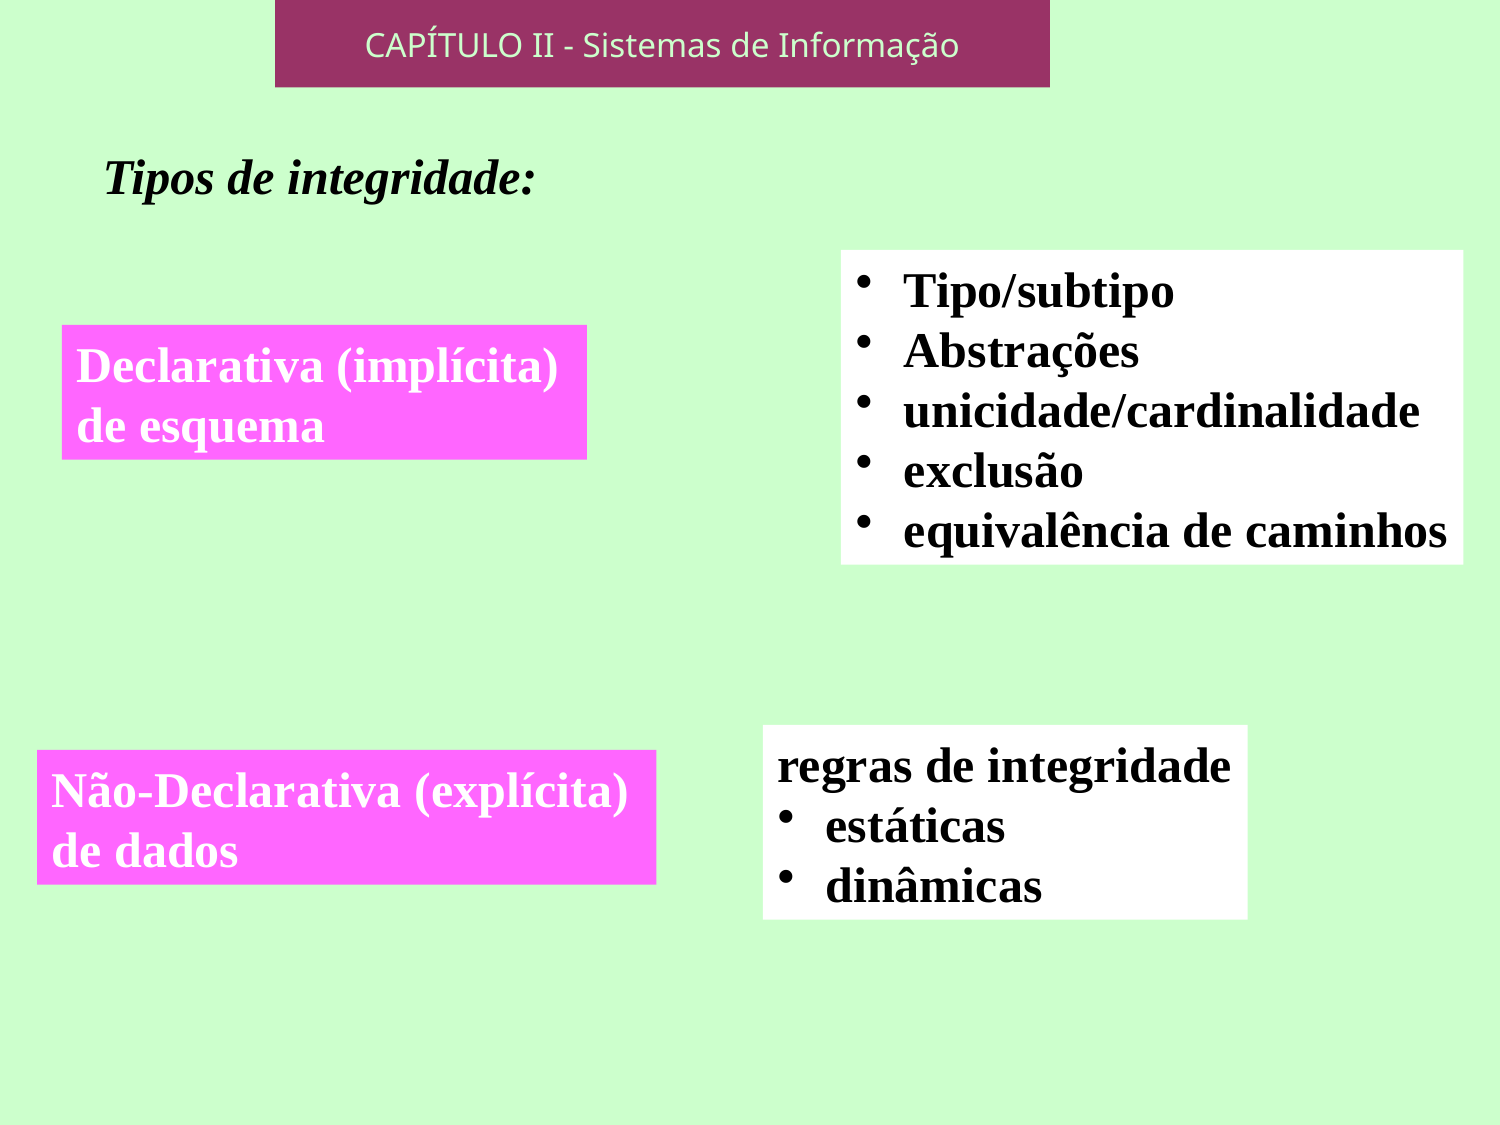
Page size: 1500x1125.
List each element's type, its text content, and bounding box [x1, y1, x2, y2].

text_box Tipo/subtipo Abstrações unicidade/cardinalidade exclusão equivalência de caminhos [840, 249, 1464, 565]
text_box Tipos de integridade: [87, 137, 553, 213]
text_box Não-Declarativa (explícita) de dados [37, 749, 657, 885]
text_box Declarativa (implícita) de esquema [61, 324, 587, 460]
text_box CAPÍTULO II - Sistemas de Informação [275, 0, 1050, 88]
text_box regras de integridade estáticas dinâmicas [762, 724, 1248, 920]
